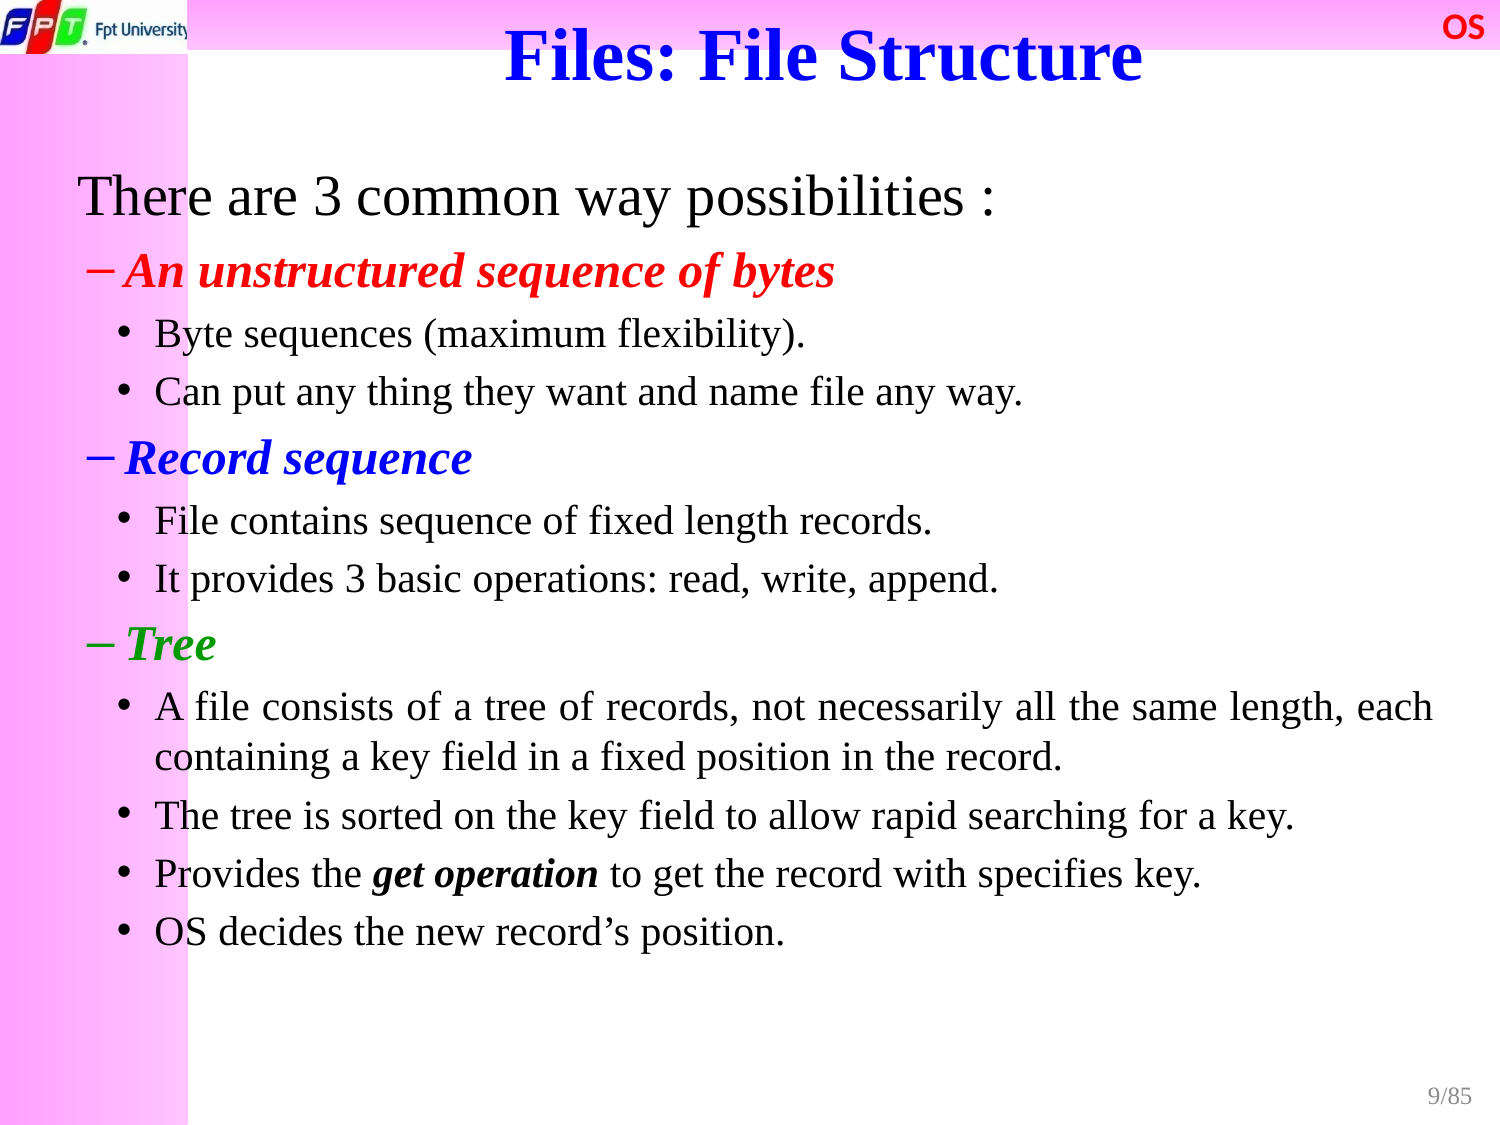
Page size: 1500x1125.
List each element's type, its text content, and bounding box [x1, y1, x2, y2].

slide_number 9/85 [1137, 1074, 1488, 1116]
list There are 3 common way possibilities : An unstructured sequence of bytes Byte sequences (maximum flexibility). Can put any thing they want and name file any way. Record sequence File contains sequence of fixed length records. It provides 3 basic operations: read, write, append. Tree A file consists of a tree of records, not necessarily all the same length, each containing a key field in a fixed position in the record. The tree is sorted on the key field to allow rapid searching for a key. Provides the get operation to get the record with specifies key. OS decides the new record’s position. [62, 149, 1450, 1050]
picture [0, 0, 150, 54]
title Files: File Structure [150, 0, 1500, 100]
